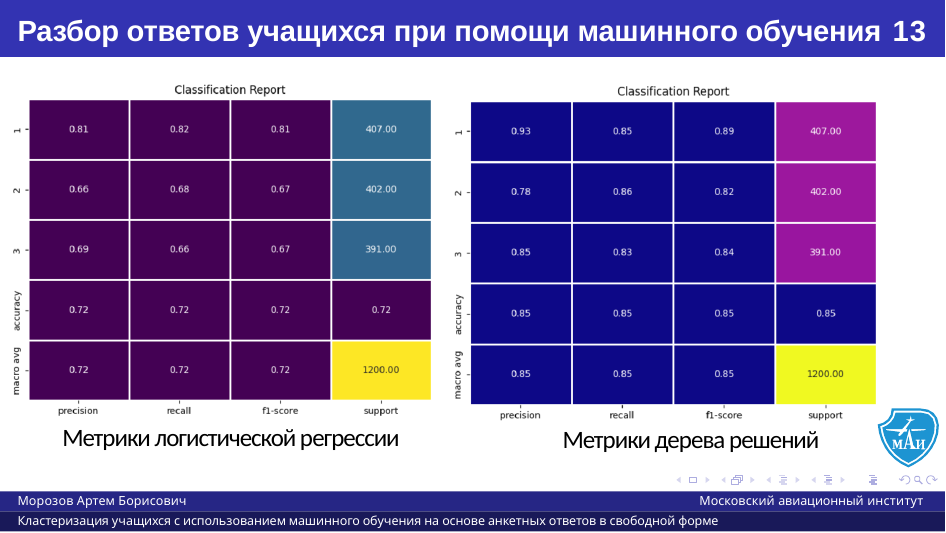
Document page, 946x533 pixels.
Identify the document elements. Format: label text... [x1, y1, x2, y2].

picture [451, 82, 877, 421]
picture [10, 82, 432, 417]
text_box Метрики логистической регрессии [60, 426, 411, 452]
text_box Метрики дерева решений [560, 430, 836, 454]
title Разбор ответов учащихся при помощи машинного обучения [15, 9, 886, 102]
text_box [0, 491, 946, 532]
text_box 13 [890, 9, 930, 48]
